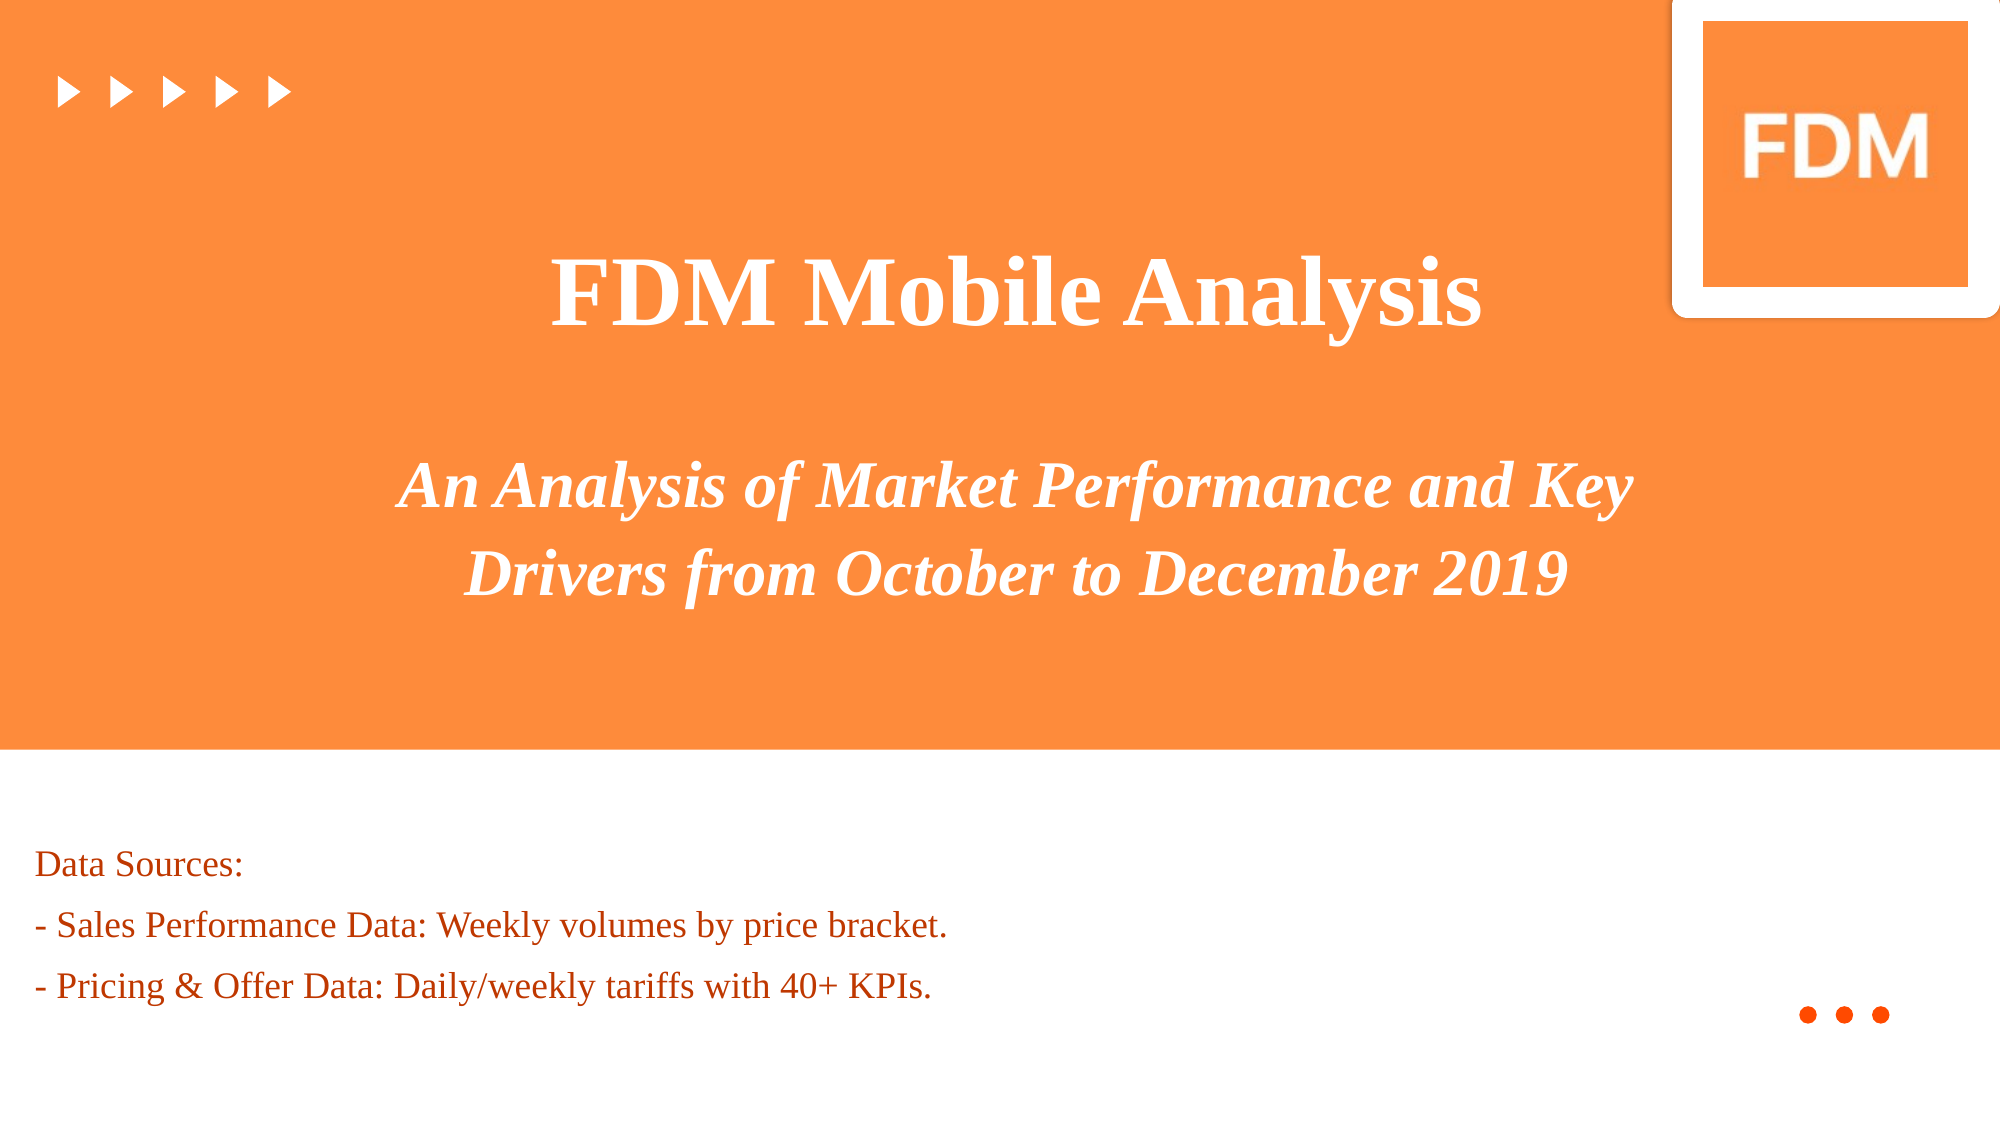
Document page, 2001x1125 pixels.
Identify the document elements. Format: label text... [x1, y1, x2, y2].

text_box [163, 75, 186, 108]
text_box [57, 75, 81, 108]
text_box [268, 75, 292, 108]
text_box [215, 75, 239, 108]
text_box [110, 75, 134, 108]
text_box [0, 0, 2000, 751]
text_box FDM Mobile Analysis An Analysis of Market Performance and Key Drivers from October to December 2019 [372, 212, 1663, 610]
picture [1703, 21, 1969, 287]
text_box Data Sources: - Sales Performance Data: Weekly volumes by price bracket. - Pricing & Offer Data: Daily/weekly tariffs with 40+ KPIs. [19, 770, 2000, 1088]
